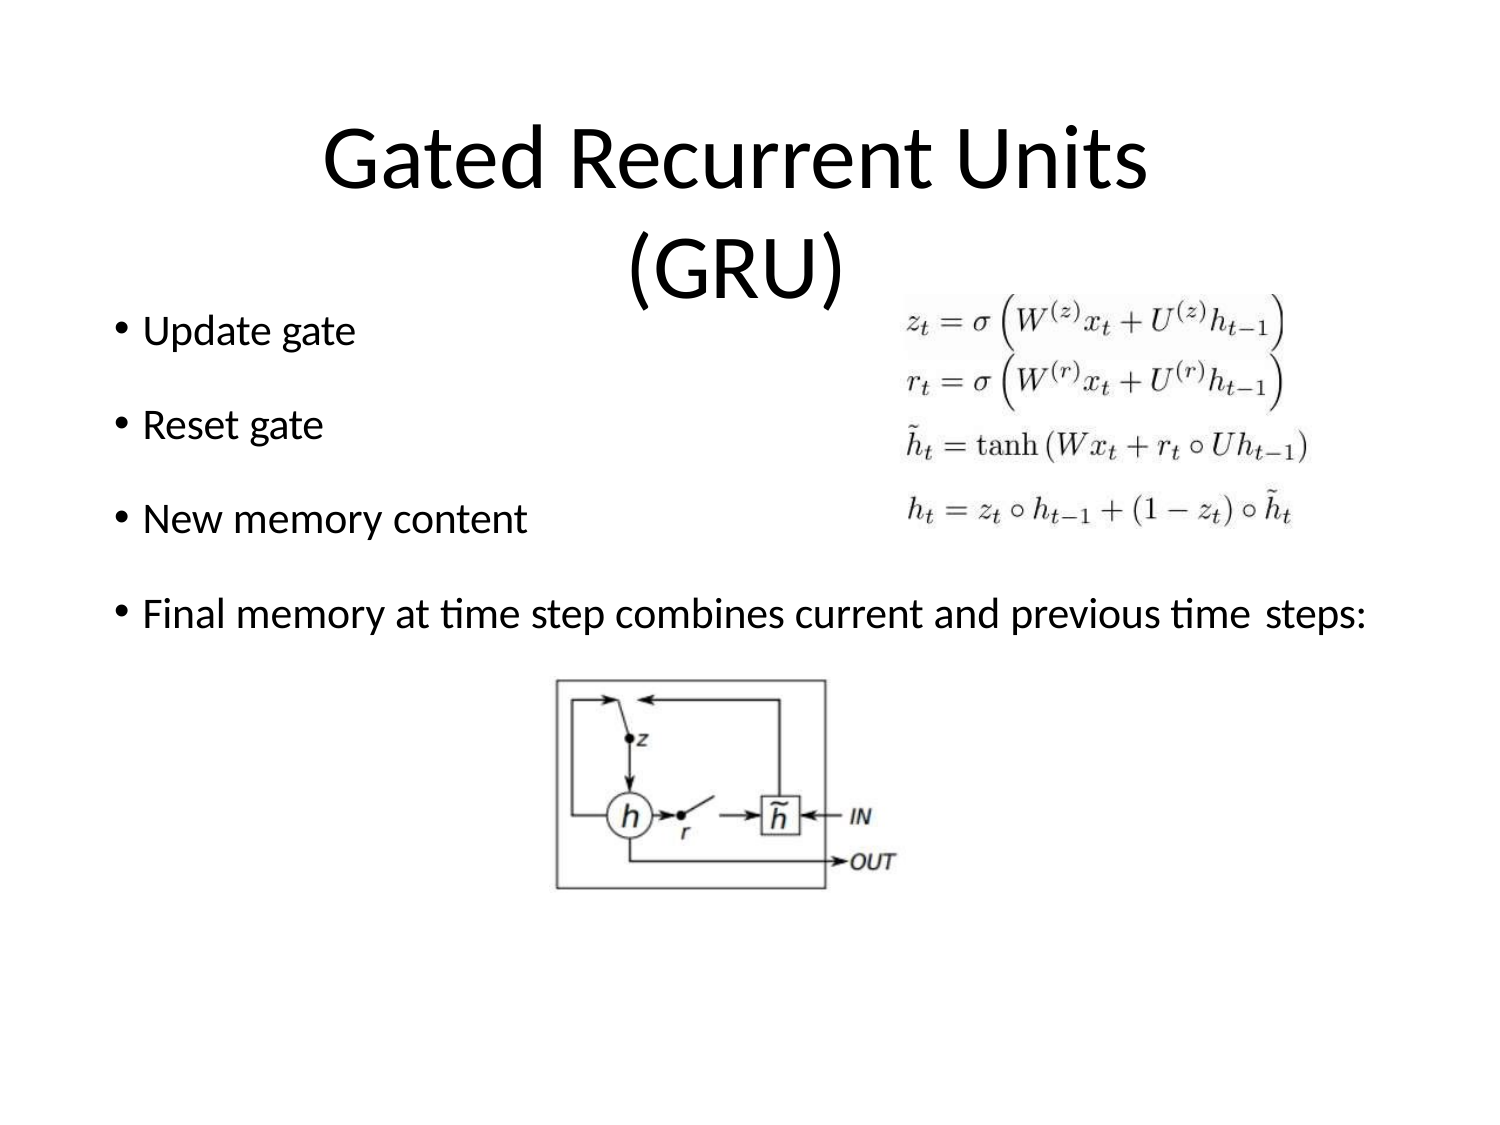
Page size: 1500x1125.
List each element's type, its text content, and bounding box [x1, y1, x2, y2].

text_box [899, 294, 1312, 529]
text_box [549, 676, 906, 893]
title Gated Recurrent Units (GRU) [290, 95, 1181, 299]
text_box Update gate Reset gate New memory content Final memory at time step combines current and previous time steps: [112, 299, 1375, 638]
